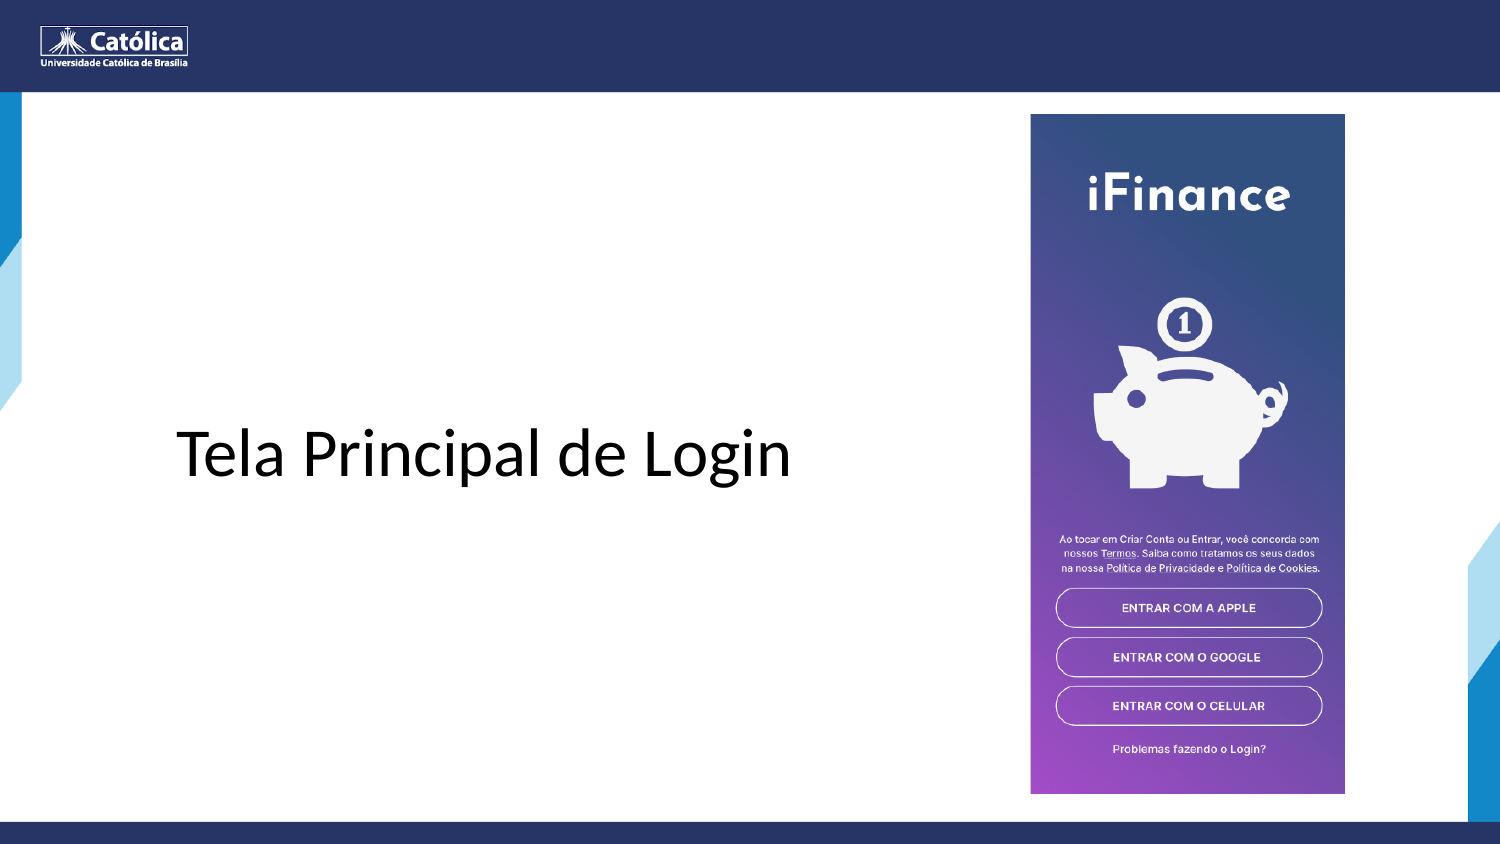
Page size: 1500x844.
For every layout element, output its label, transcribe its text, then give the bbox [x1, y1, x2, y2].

picture [0, 0, 1500, 844]
title Tela Principal de Login [164, 372, 835, 536]
